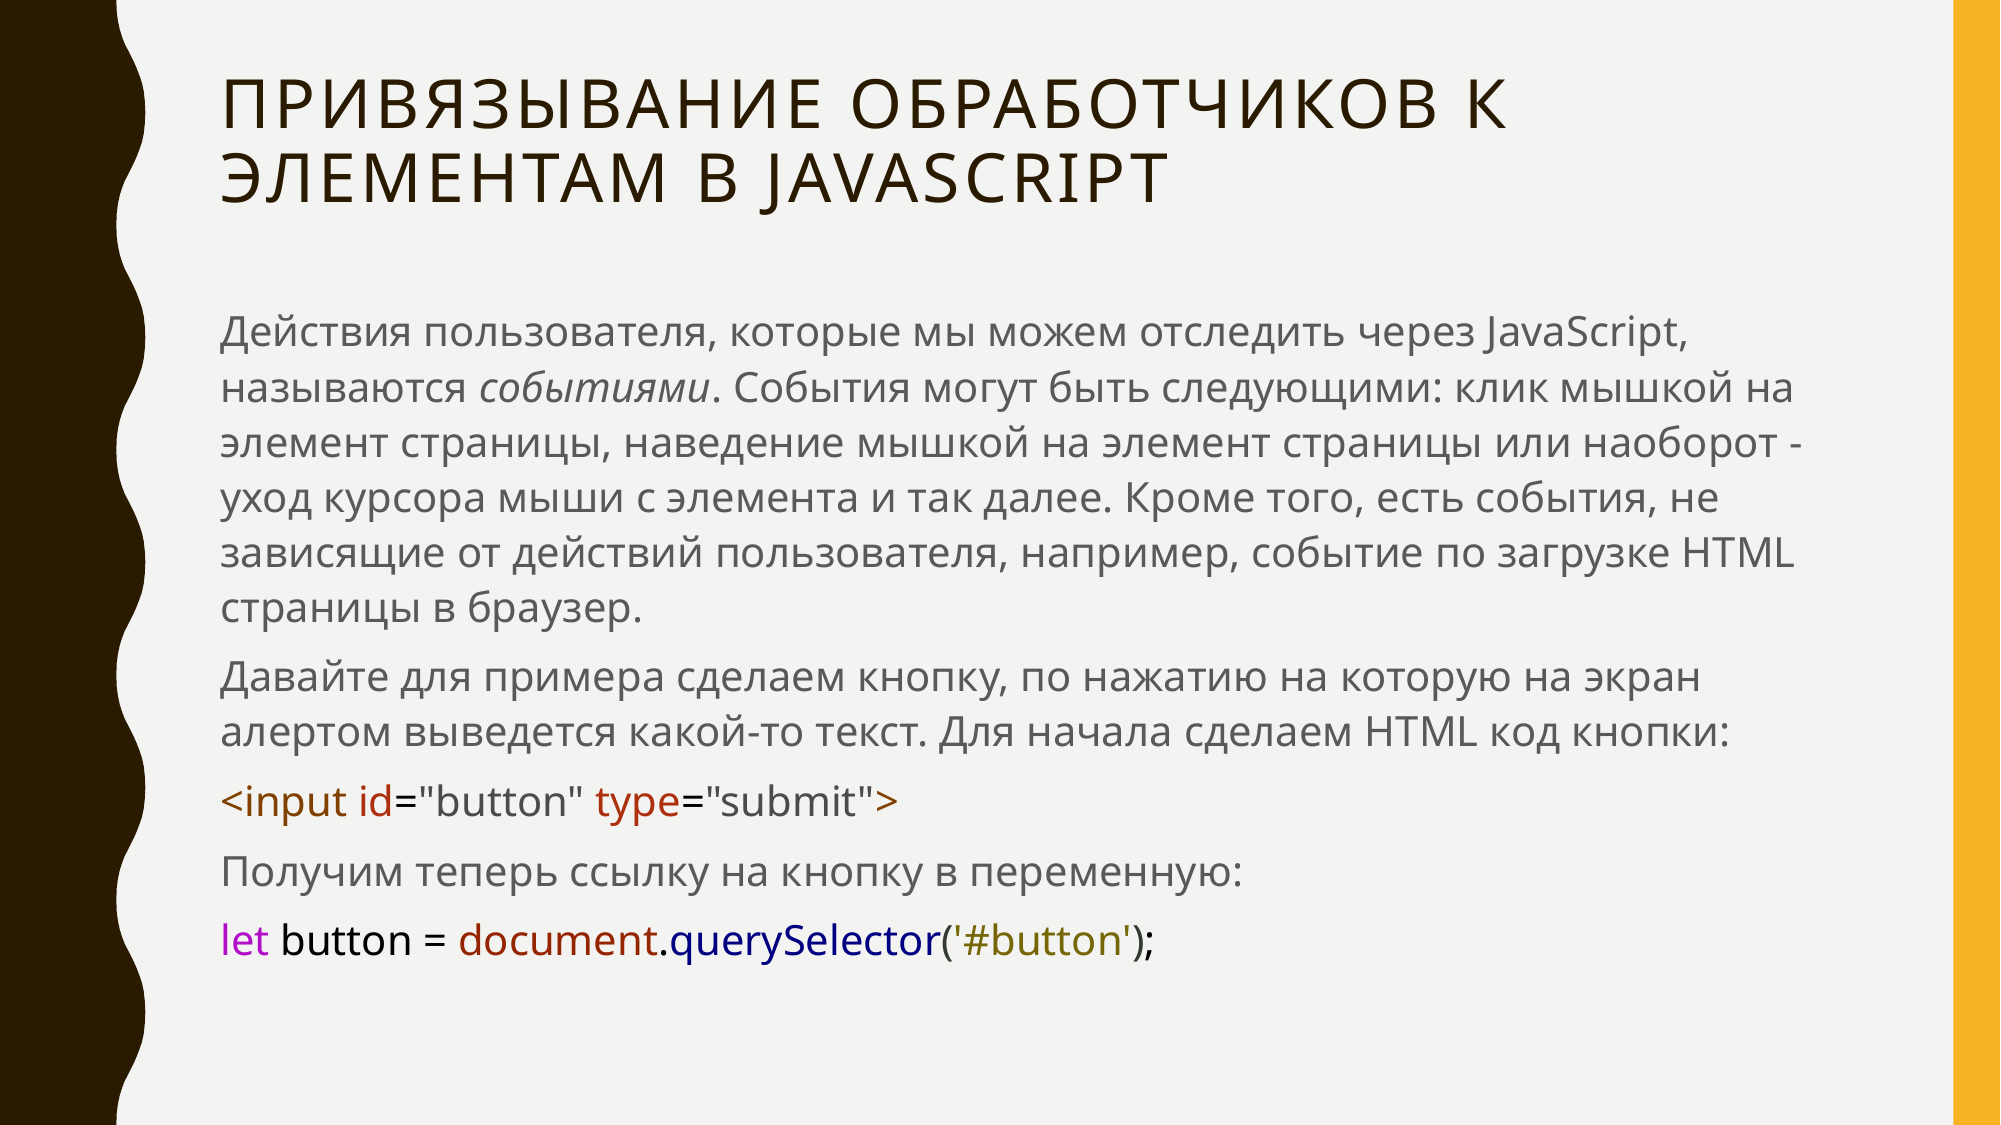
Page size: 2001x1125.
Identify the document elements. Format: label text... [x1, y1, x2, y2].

title Привязывание обработчиков к элементам в JavaScript [205, 62, 1875, 292]
list Действия пользователя, которые мы можем отследить через JavaScript, называются событиями. События могут быть следующими: клик мышкой на элемент страницы, наведение мышкой на элемент страницы или наоборот - уход курсора мыши с элемента и так далее. Кроме того, есть события, не зависящие от действий пользователя, например, событие по загрузке HTML страницы в браузер. Давайте для примера сделаем кнопку, по нажатию на которую на экран алертом выведется какой-то текст. Для начала сделаем HTML код кнопки: <input id="button" type="submit"> Получим теперь ссылку на кнопку в переменную: let button = document.querySelector('#button'); [205, 292, 1875, 1053]
